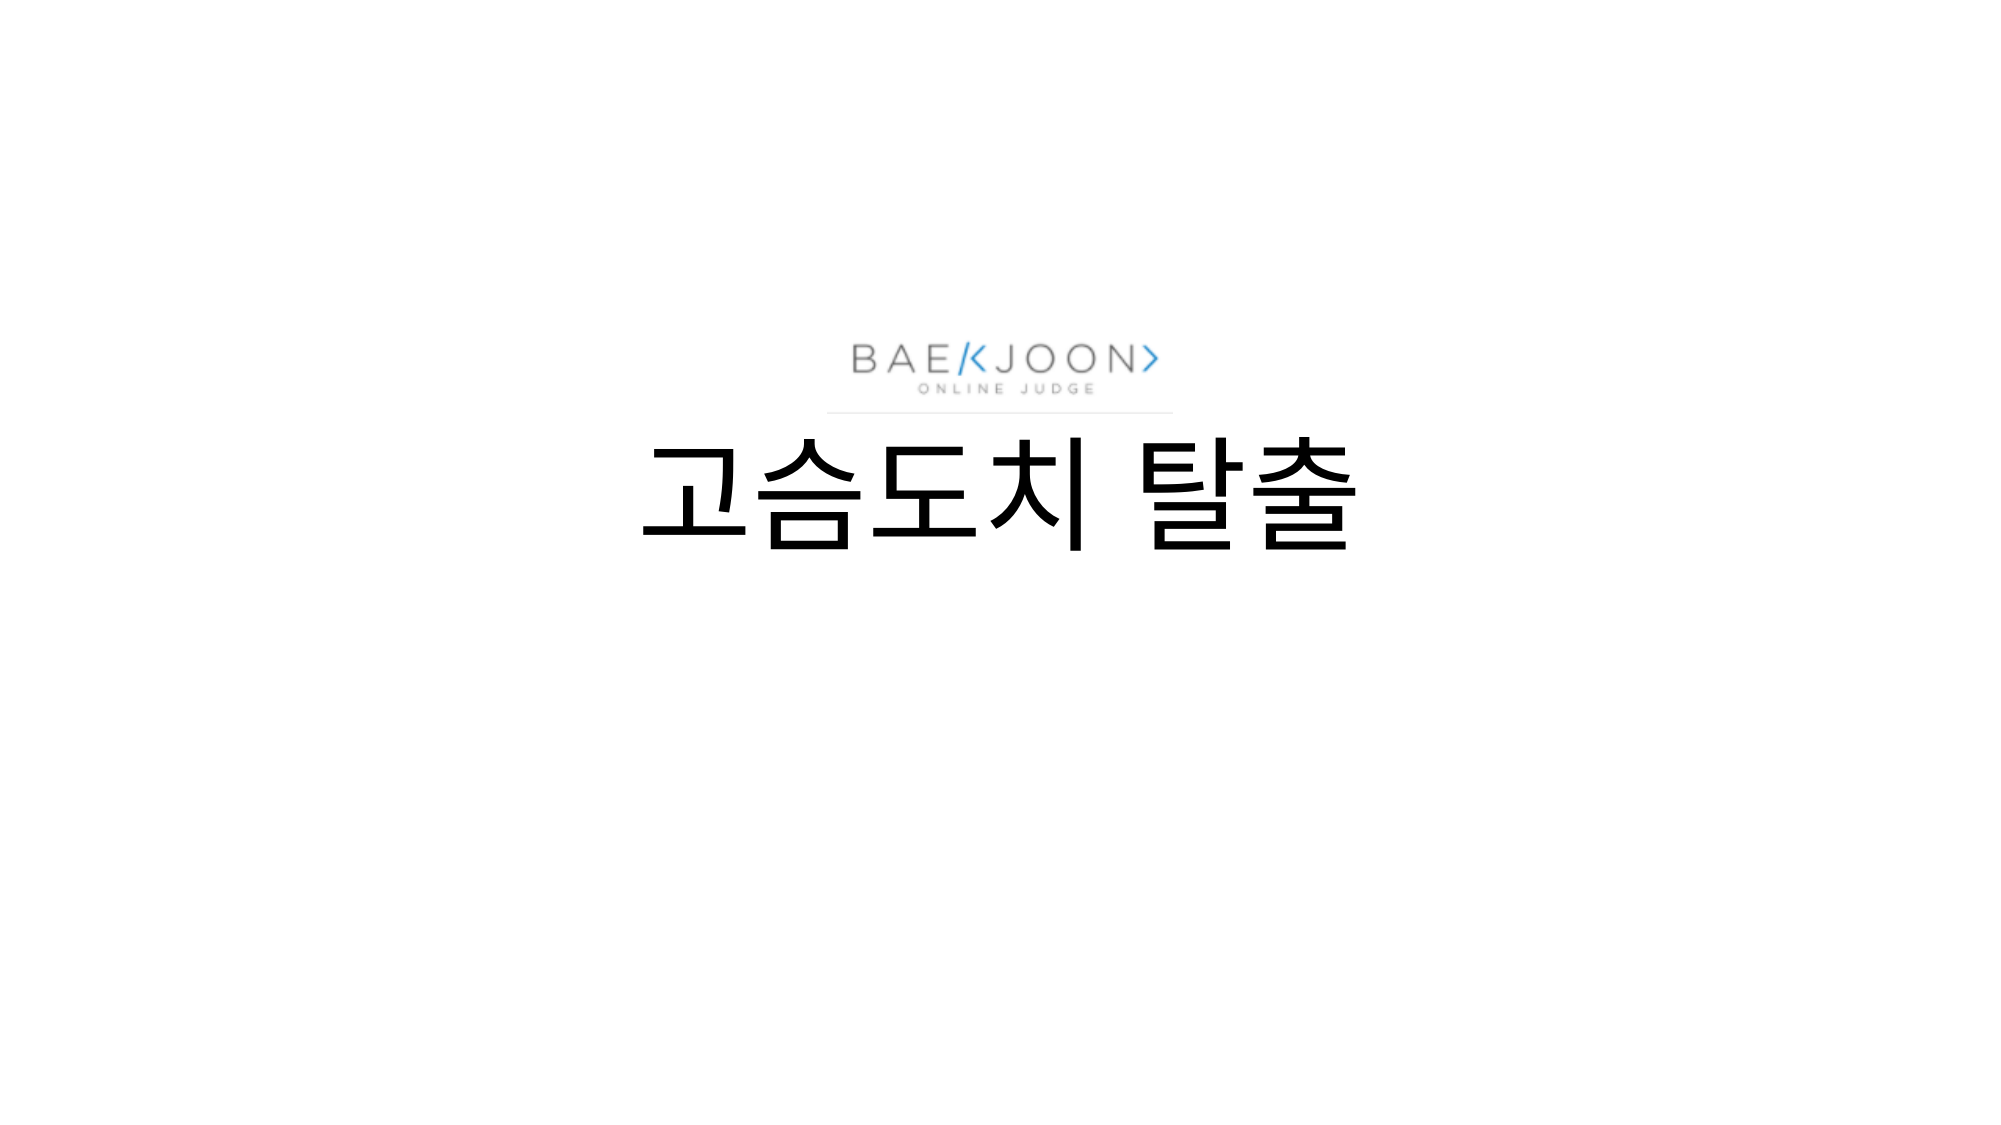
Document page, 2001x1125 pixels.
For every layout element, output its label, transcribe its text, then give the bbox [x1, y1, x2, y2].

title 고슴도치 탈출 [249, 184, 1750, 576]
picture [827, 319, 1173, 414]
